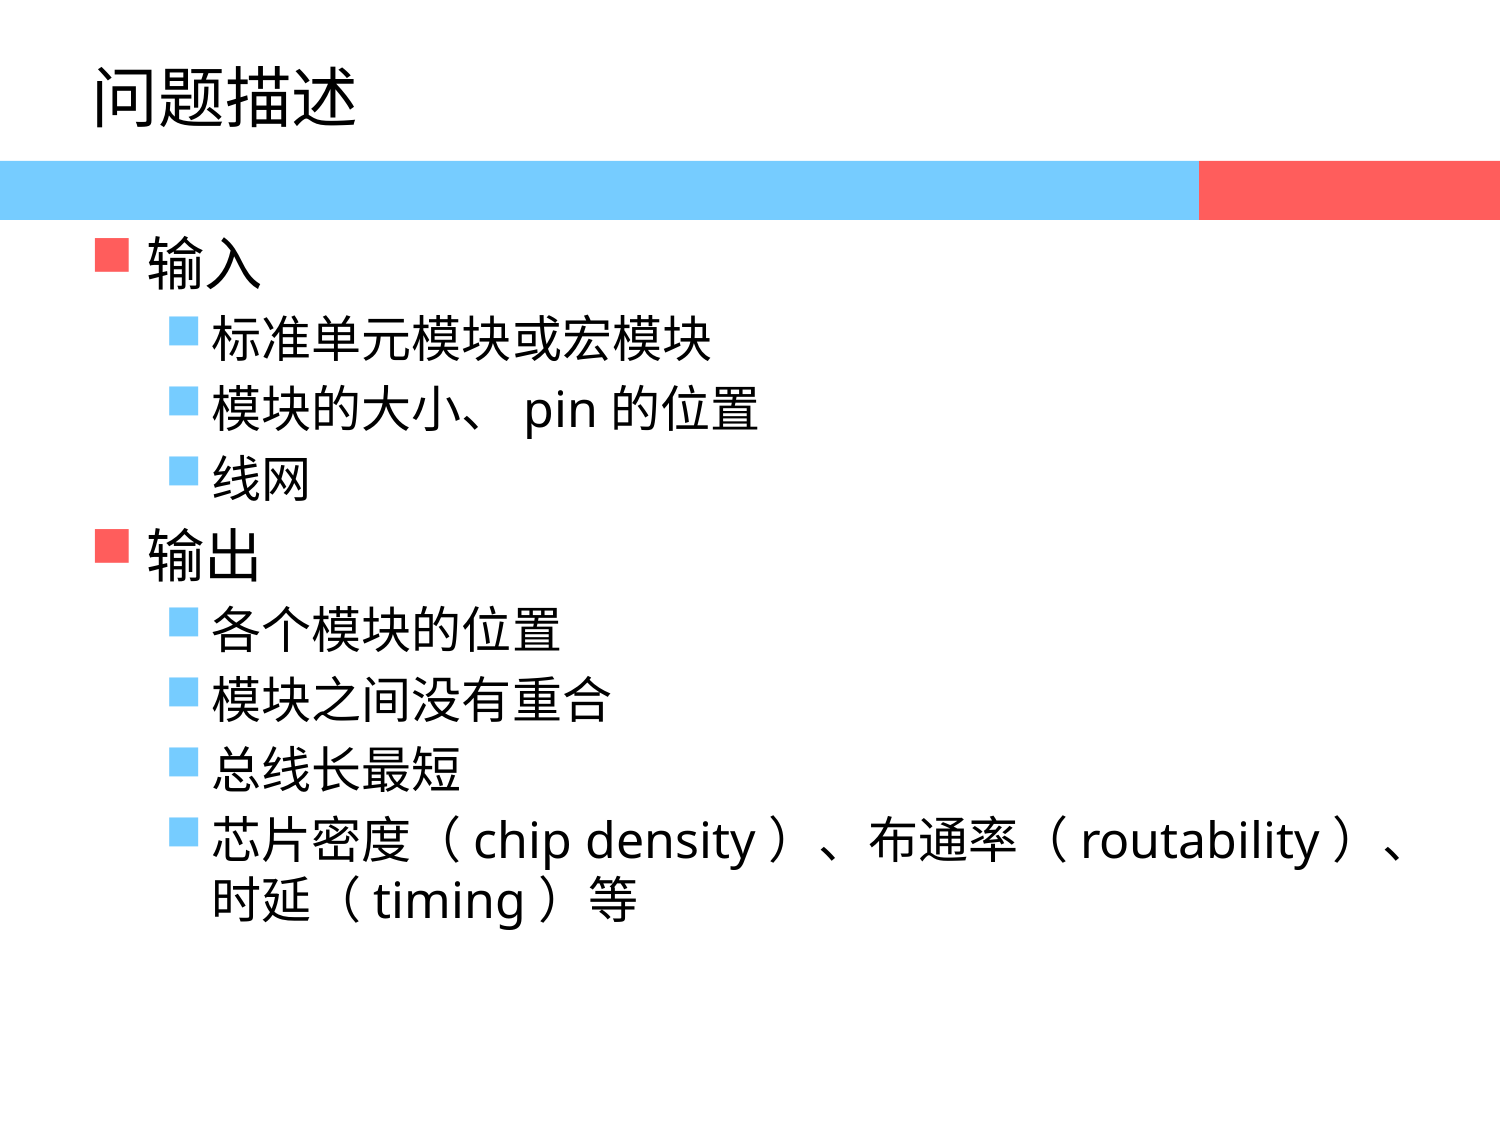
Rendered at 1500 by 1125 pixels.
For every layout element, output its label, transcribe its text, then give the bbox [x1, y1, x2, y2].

title 问题描述 [76, 30, 1390, 161]
list 输入 标准单元模块或宏模块 模块的大小、pin的位置 线网 输出 各个模块的位置 模块之间没有重合 总线长最短 芯片密度（chip density）、布通率（routability）、时延（timing）等 [75, 219, 1400, 1005]
